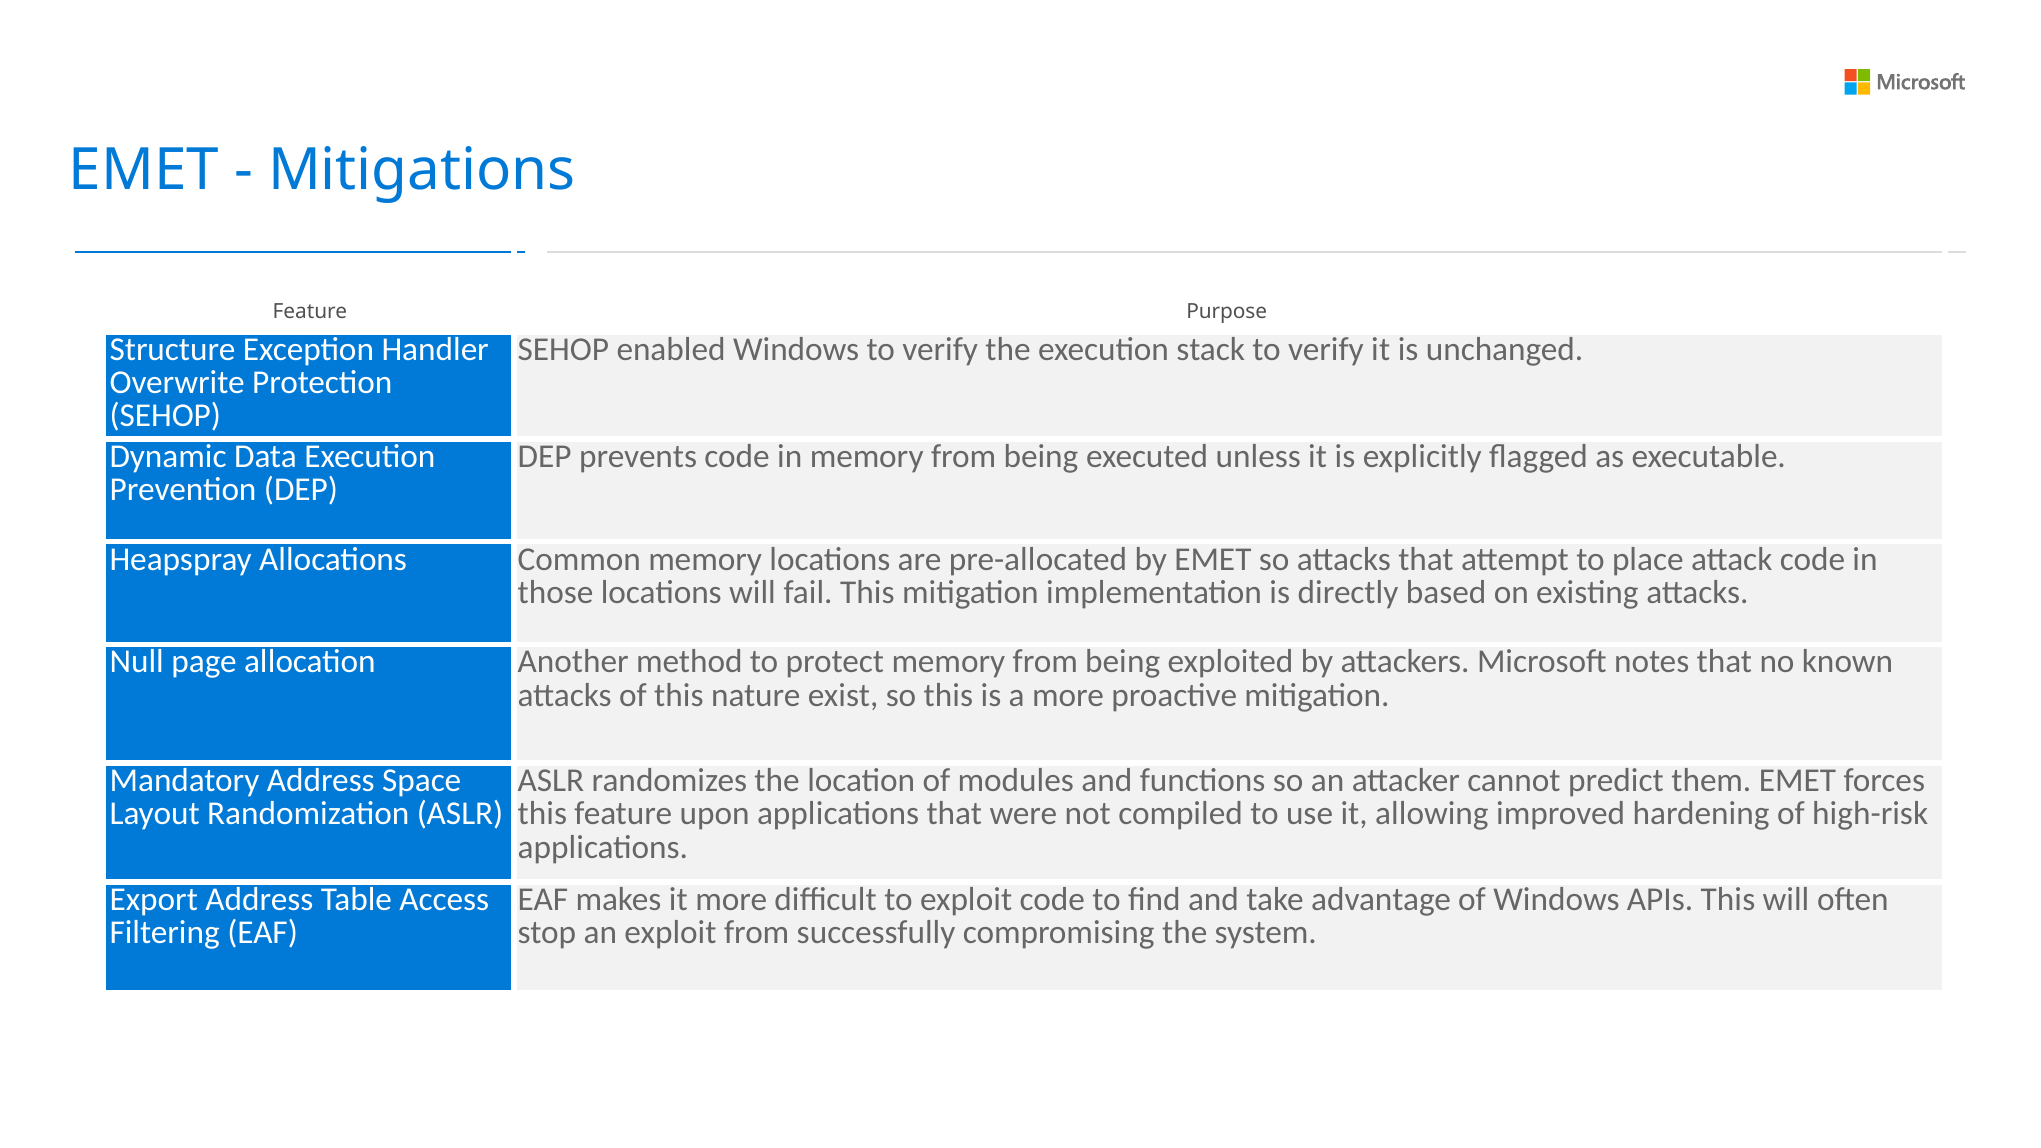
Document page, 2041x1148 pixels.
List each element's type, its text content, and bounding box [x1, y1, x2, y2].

table_cell Heapspray Allocations [106, 544, 511, 642]
table_cell Export Address Table Access Filtering (EAF) [106, 885, 511, 990]
table_cell SEHOP enabled Windows to verify the execution stack to verify it is unchanged. [517, 335, 1942, 436]
table_cell DEP prevents code in memory from being executed unless it is explicitly flagged as executable. [517, 442, 1942, 539]
table_cell Structure Exception Handler Overwrite Protection (SEHOP) [106, 335, 511, 436]
table_cell Dynamic Data Execution Prevention (DEP) [106, 442, 511, 539]
table_cell Another method to protect memory from being exploited by attackers. Microsoft notes that no known attacks of this nature exist, so this is a more proactive mitigation. [517, 647, 1942, 760]
list EMET - Mitigations [45, 120, 1968, 200]
table_header Feature [106, 216, 511, 329]
table_cell ASLR randomizes the location of modules and functions so an attacker cannot predict them. EMET forces this feature upon applications that were not compiled to use it, allowing improved hardening of high-risk applications. [517, 766, 1942, 879]
table_header Purpose [517, 216, 1942, 329]
table_cell Mandatory Address Space Layout Randomization (ASLR) [106, 766, 511, 879]
table_cell Null page allocation [106, 647, 511, 760]
table_cell Common memory locations are pre-allocated by EMET so attacks that attempt to place attack code in those locations will fail. This mitigation implementation is directly based on existing attacks. [517, 544, 1942, 642]
table_cell EAF makes it more difficult to exploit code to find and take advantage of Windows APIs. This will often stop an exploit from successfully compromising the system. [517, 885, 1942, 990]
